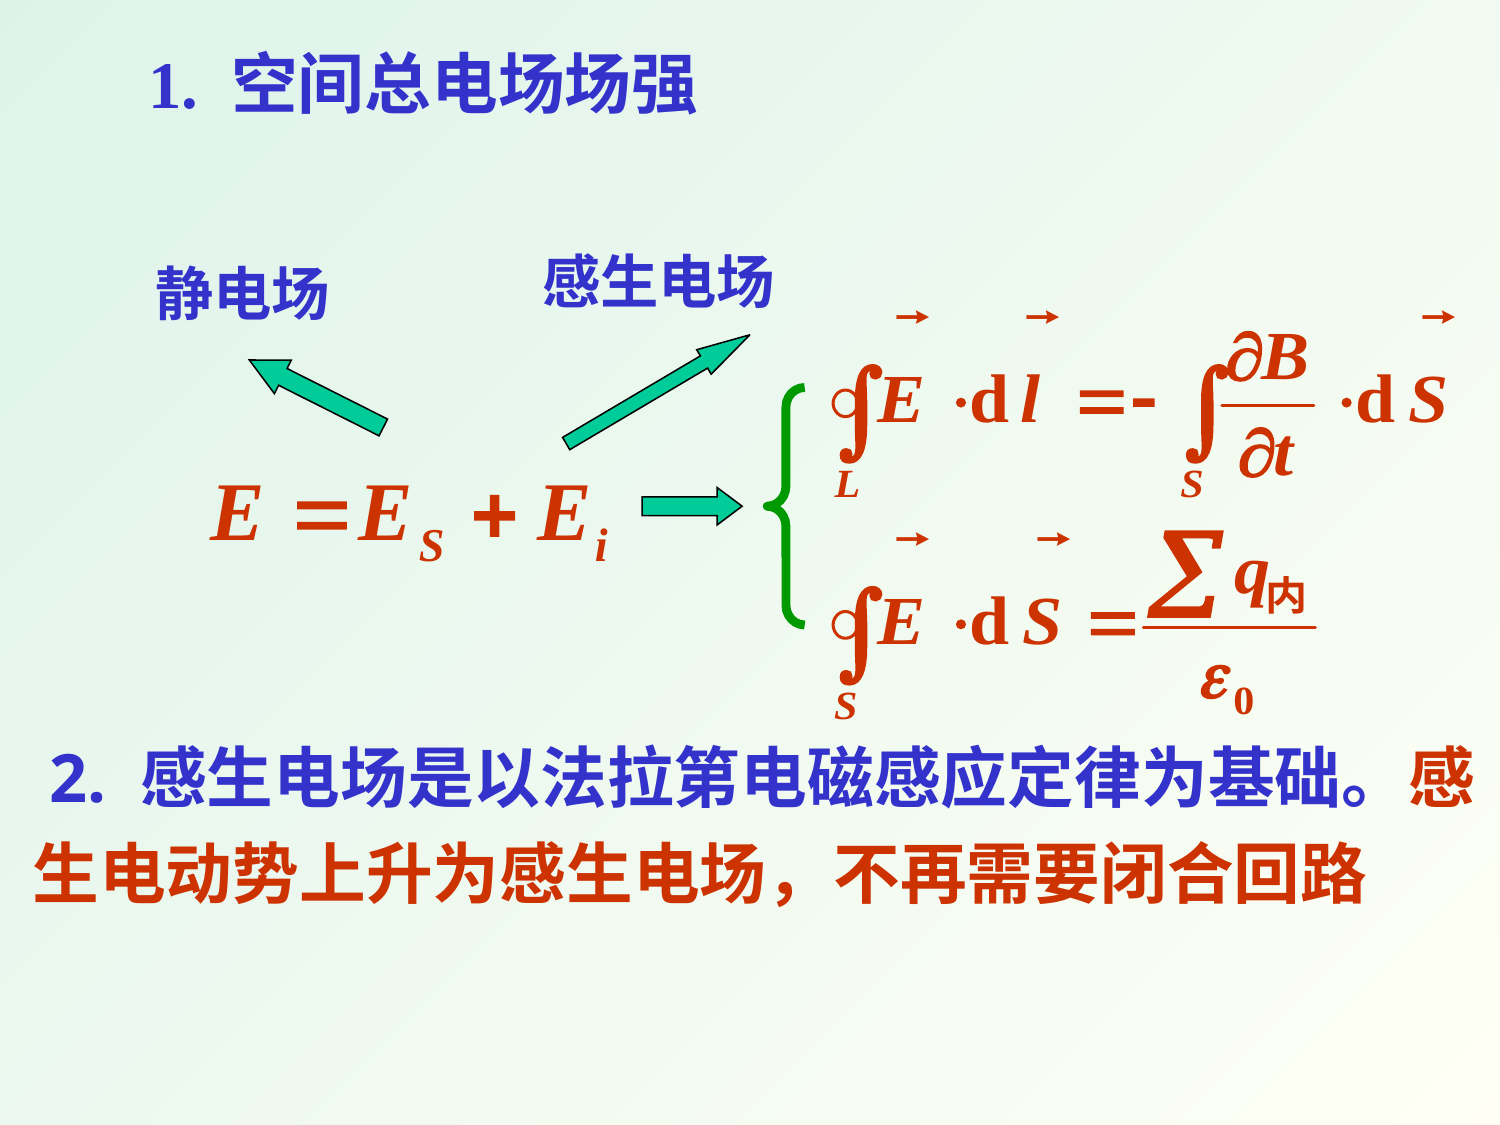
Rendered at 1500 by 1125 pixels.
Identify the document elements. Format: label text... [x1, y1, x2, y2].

text_box [562, 334, 750, 450]
text_box [642, 487, 743, 526]
text_box 2. 感生电场是以法拉第电磁感应定律为基础。感生电动势上升为感生电场，不再需要闭合回路 [17, 712, 1495, 919]
text_box [767, 387, 805, 625]
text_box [817, 299, 1460, 732]
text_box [202, 462, 616, 567]
text_box 静电场 [140, 249, 346, 335]
text_box [249, 360, 388, 436]
text_box 1. 空间总电场场强 [133, 34, 714, 130]
text_box 感生电场 [527, 237, 880, 323]
